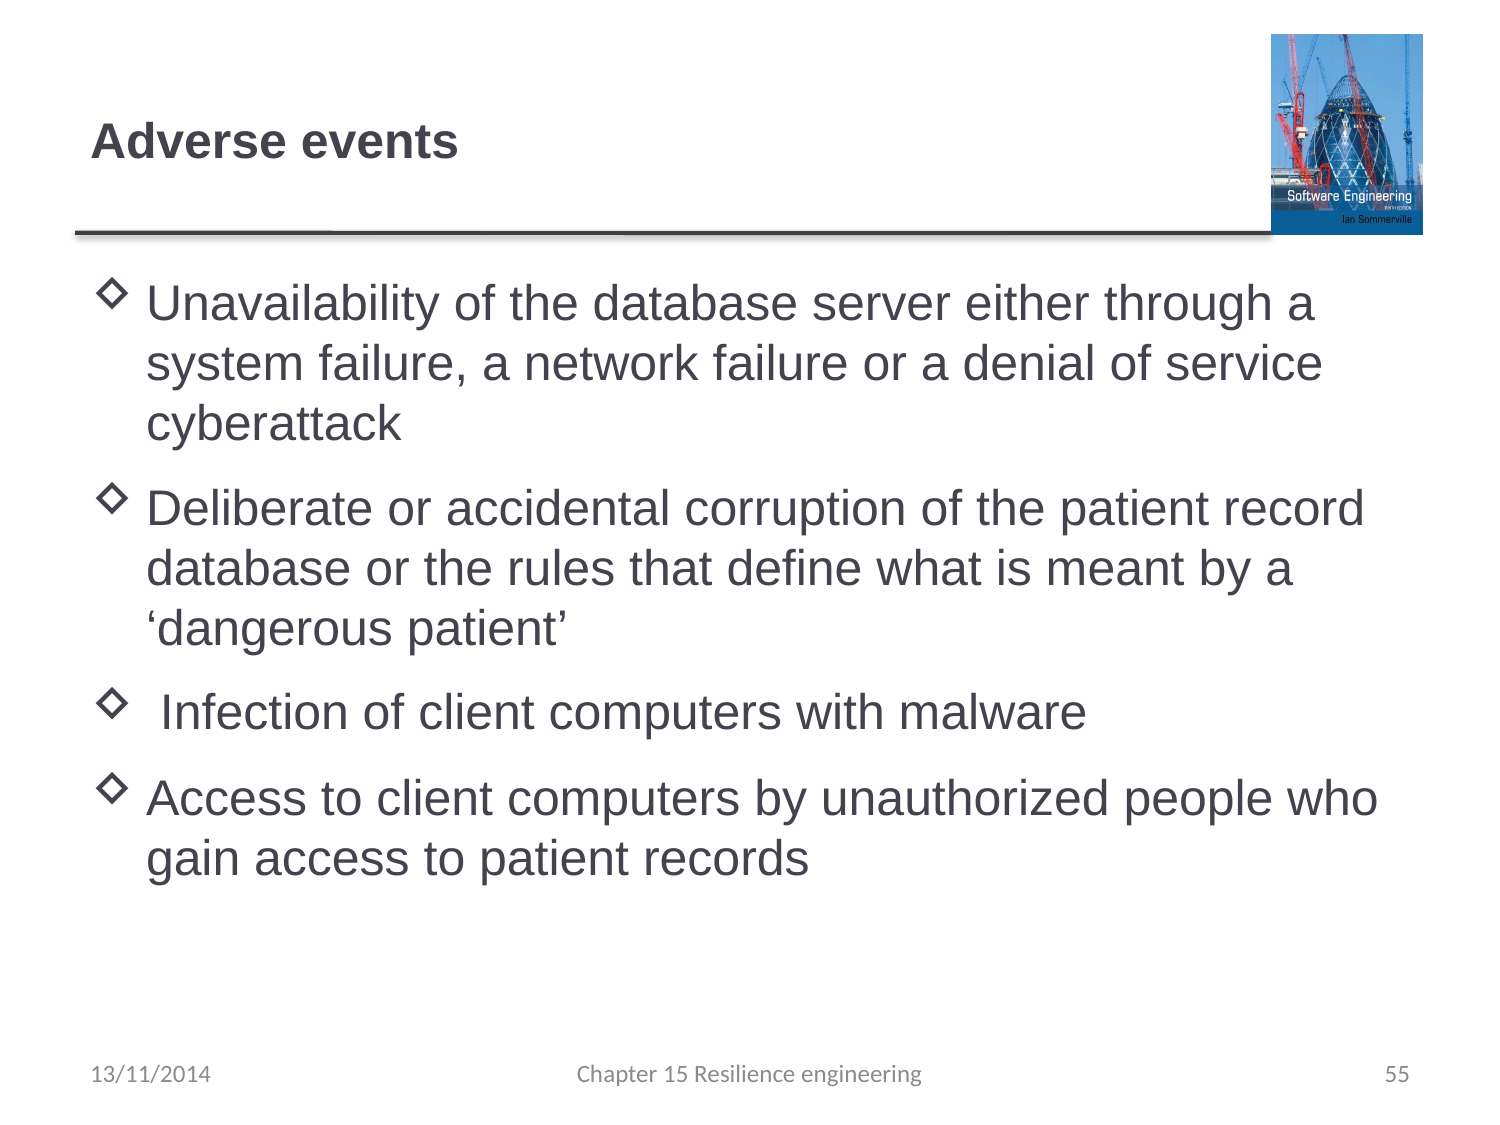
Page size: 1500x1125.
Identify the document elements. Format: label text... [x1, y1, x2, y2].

list Unavailability of the database server either through a system failure, a network failure or a denial of service cyberattack Deliberate or accidental corruption of the patient record database or the rules that define what is meant by a ‘dangerous patient’ Infection of client computers with malware Access to client computers by unauthorized people who gain access to patient records [75, 262, 1425, 1005]
title Adverse events [74, 44, 1272, 233]
footer Chapter 15 Resilience engineering [512, 1042, 988, 1103]
picture [1271, 34, 1423, 235]
slide_number 55 [1074, 1042, 1425, 1103]
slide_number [75, 1042, 425, 1103]
